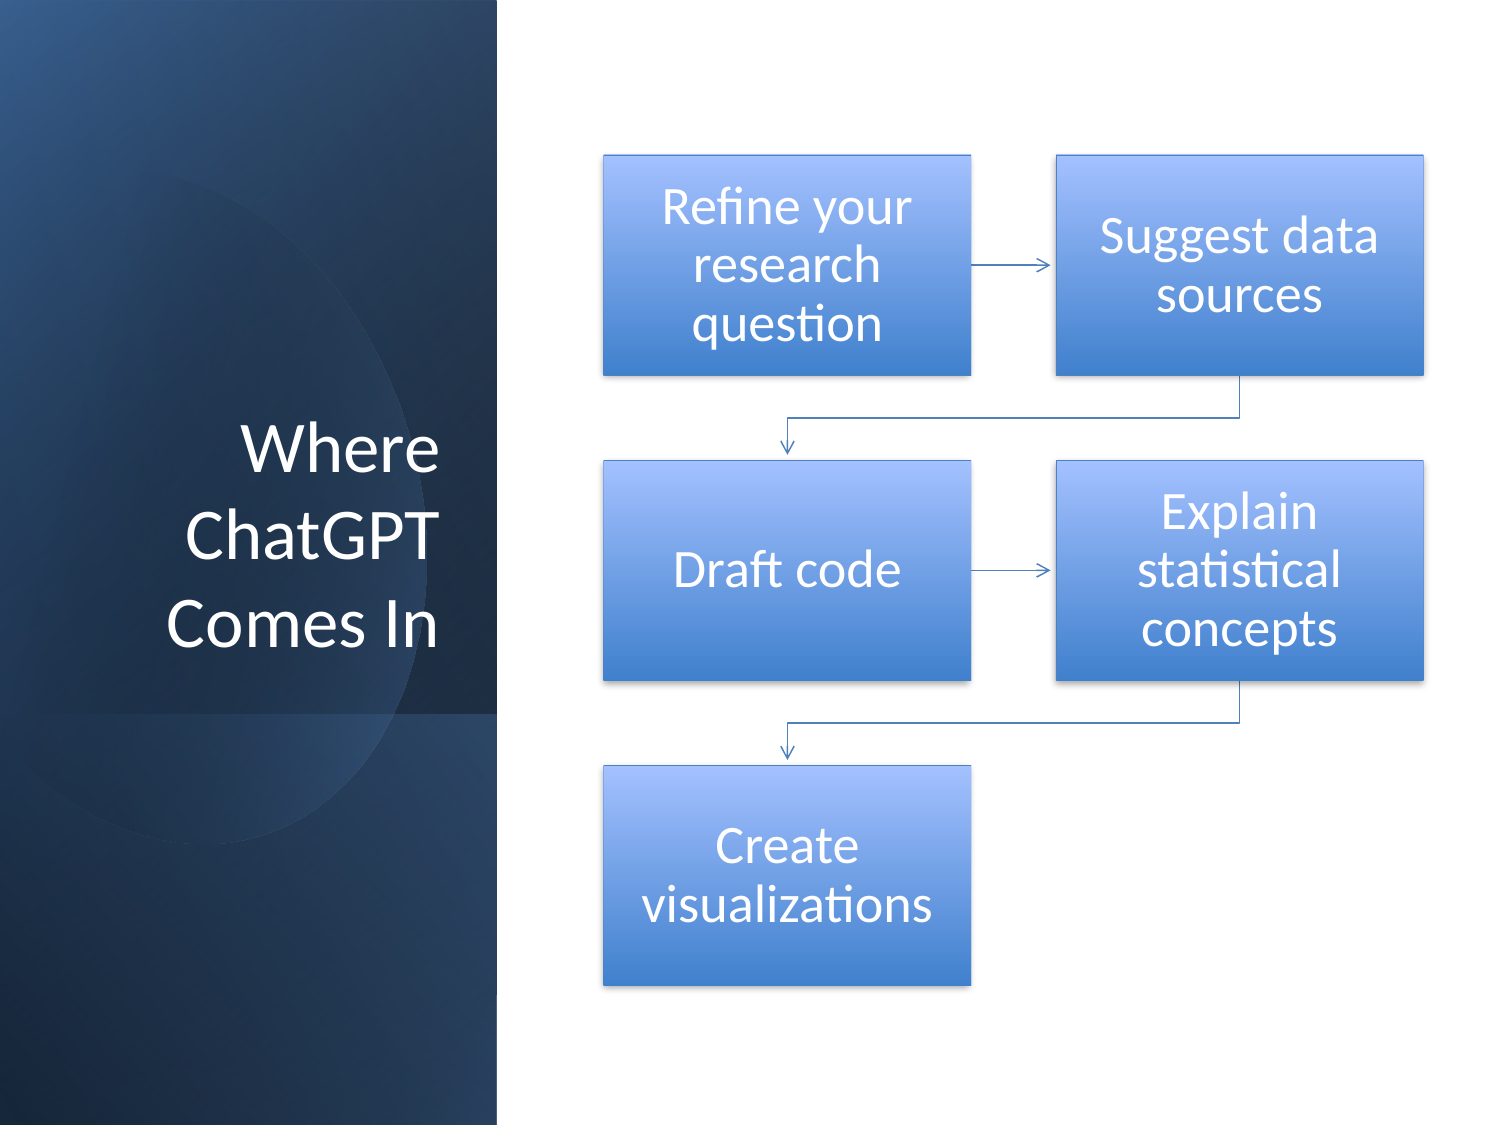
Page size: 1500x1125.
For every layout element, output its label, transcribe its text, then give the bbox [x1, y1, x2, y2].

text_box [499, 0, 1500, 1125]
title Where ChatGPT Comes In [72, 276, 456, 670]
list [603, 122, 1424, 1018]
text_box [0, 0, 499, 1125]
